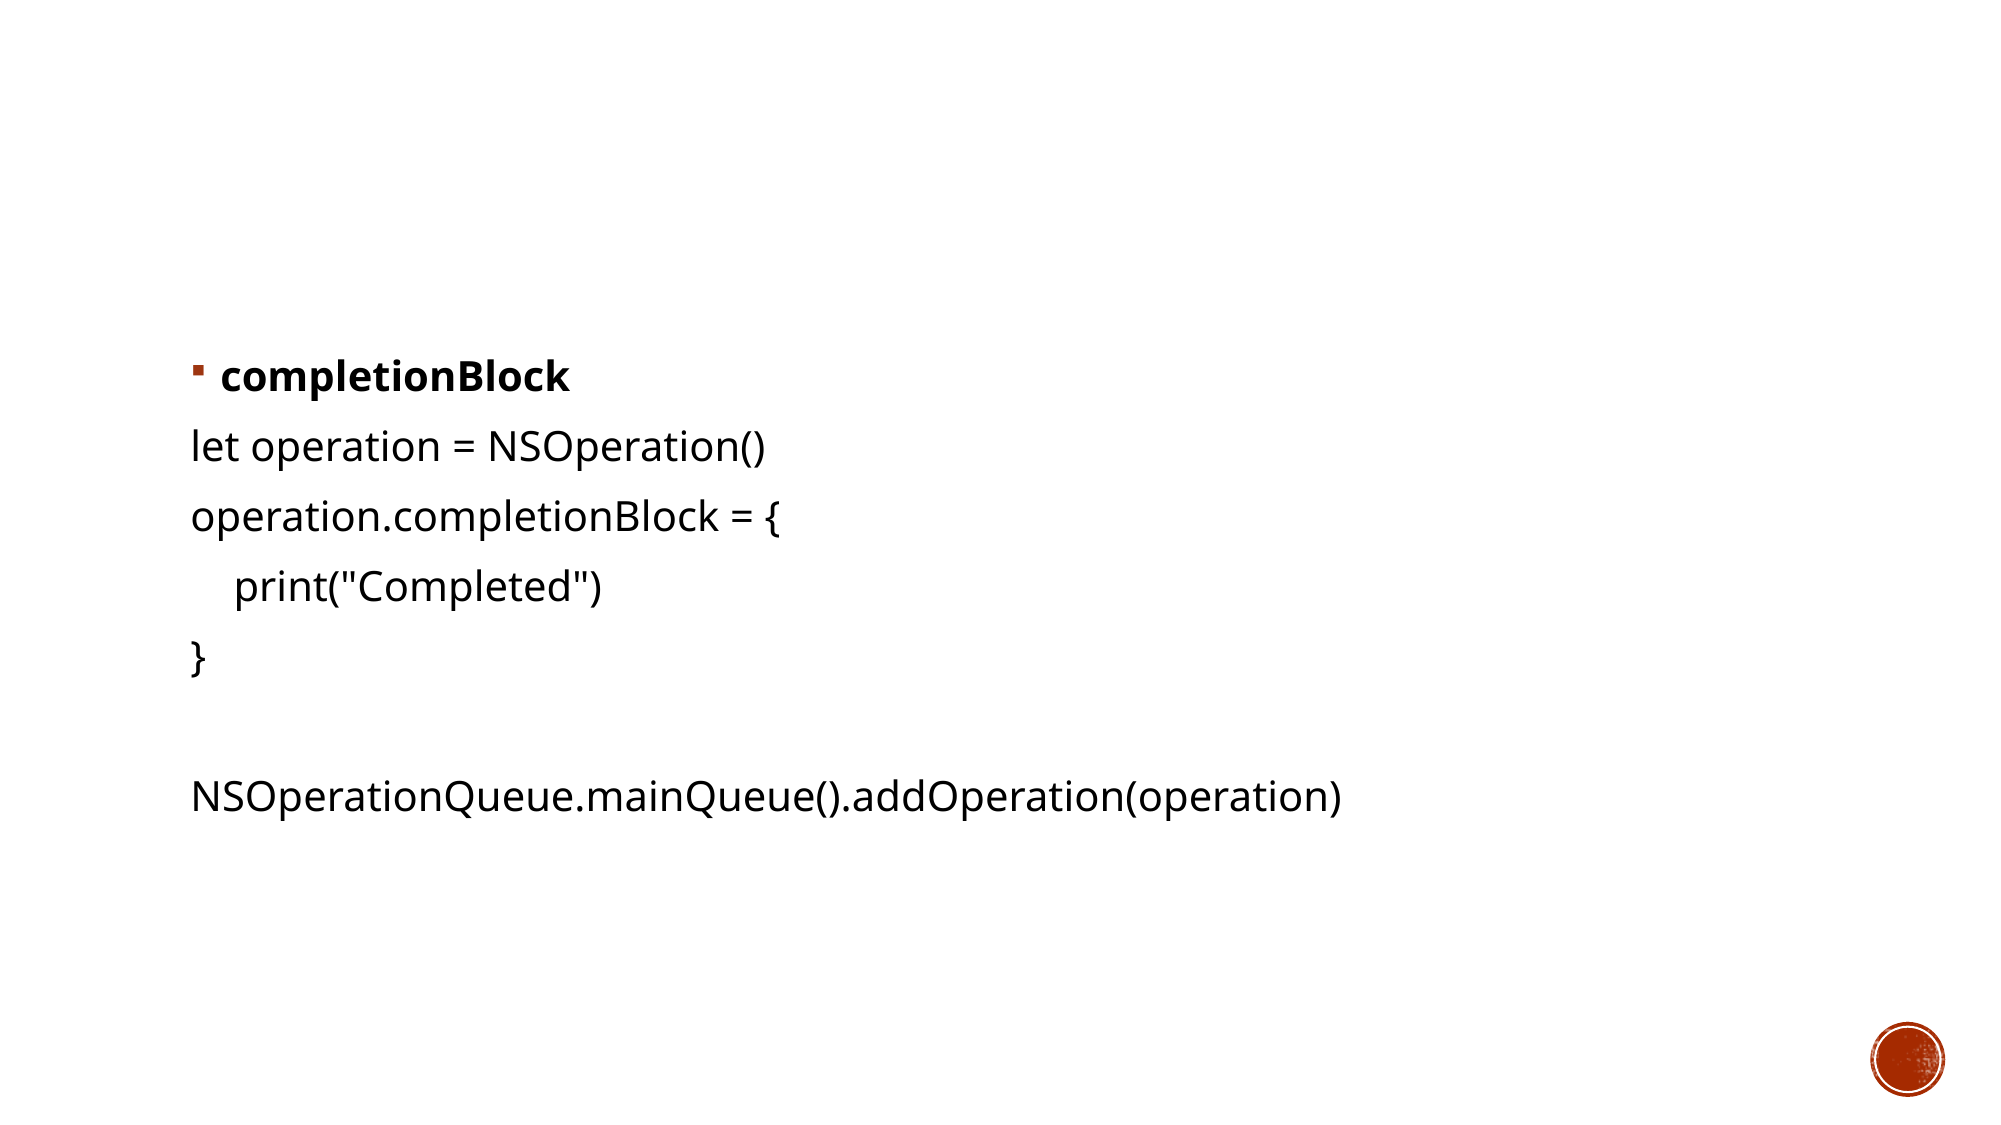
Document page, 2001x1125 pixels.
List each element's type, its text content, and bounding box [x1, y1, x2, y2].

list completionBlock let operation = NSOperation() operation.completionBlock = { print("Completed") } NSOperationQueue.mainQueue().addOperation(operation) [175, 348, 1826, 1013]
